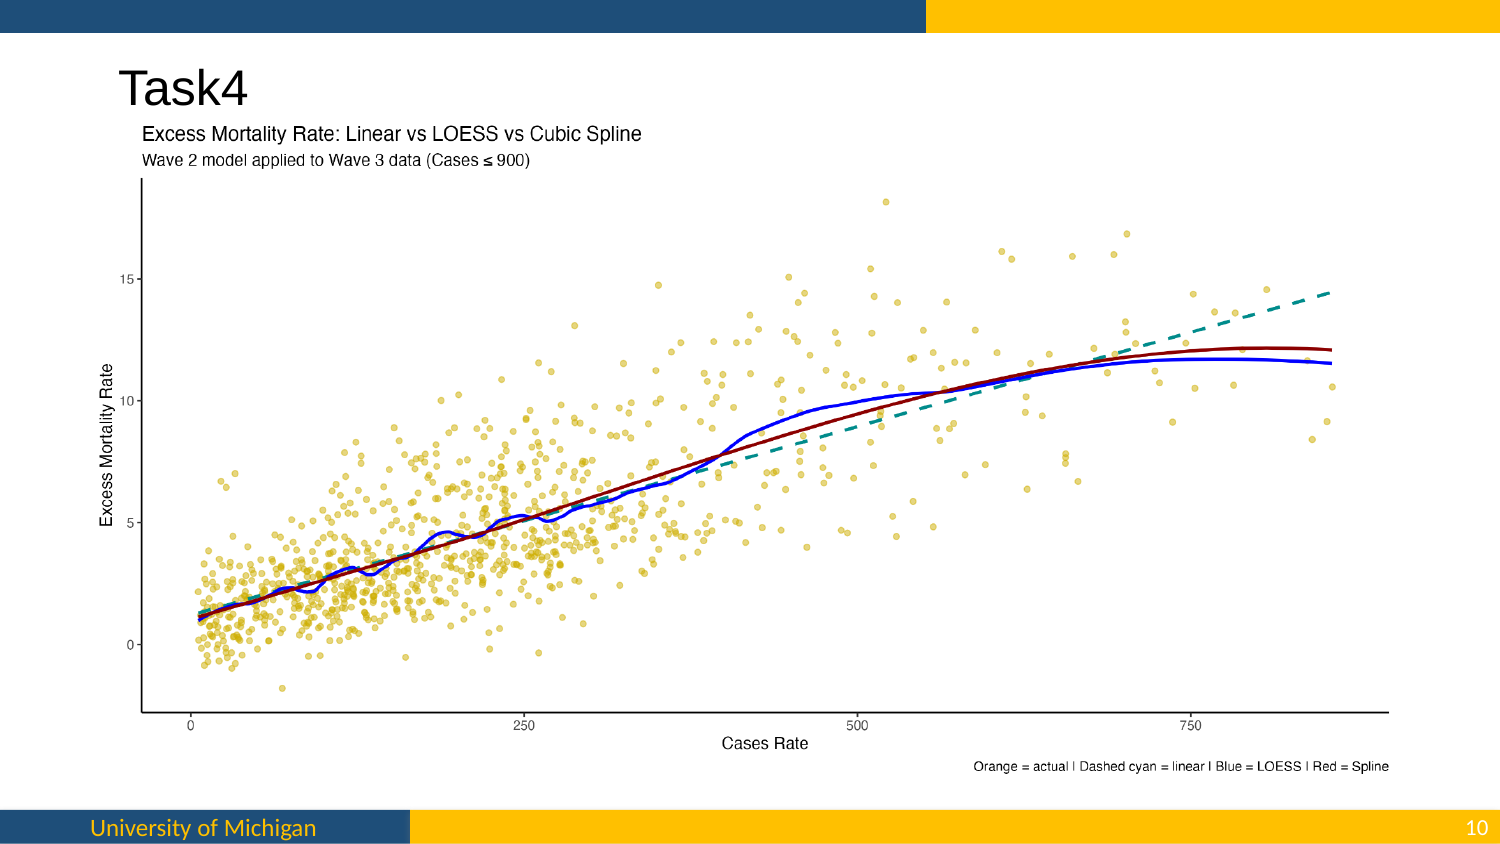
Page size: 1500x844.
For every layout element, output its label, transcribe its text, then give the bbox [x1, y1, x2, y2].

title Task4 [103, 44, 1397, 116]
picture [90, 117, 1398, 782]
slide_number ‹#› [1162, 809, 1500, 844]
